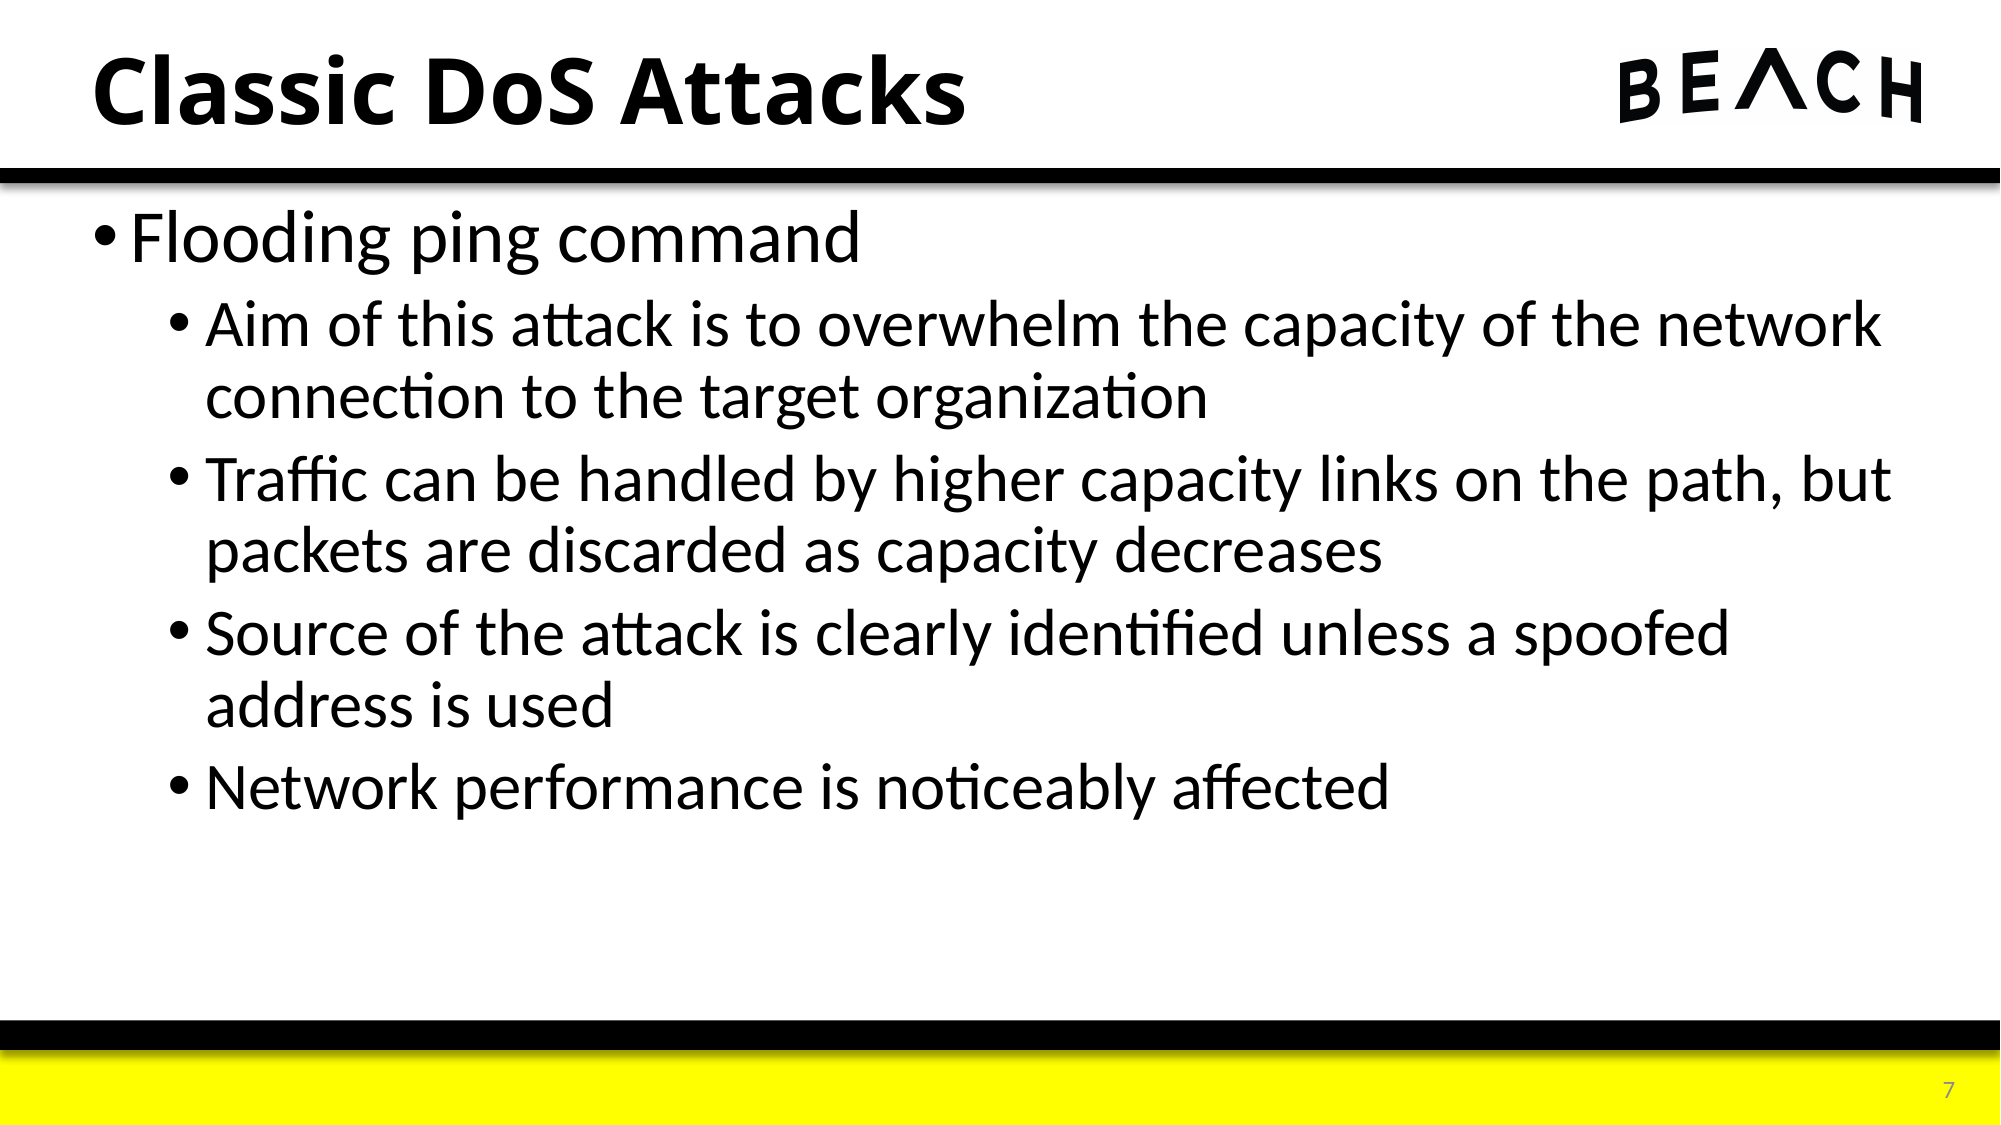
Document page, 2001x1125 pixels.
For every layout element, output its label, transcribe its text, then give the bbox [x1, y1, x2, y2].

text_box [0, 1020, 2000, 1125]
text_box [0, 167, 2000, 184]
text_box Classic DoS Attacks [74, 10, 1524, 179]
picture [1620, 48, 1921, 124]
list Flooding ping command Aim of this attack is to overwhelm the capacity of the network connection to the target organization Traffic can be handled by higher capacity links on the path, but packets are discarded as capacity decreases Source of the attack is clearly identified unless a spoofed address is used Network performance is noticeably affected [77, 190, 1921, 990]
